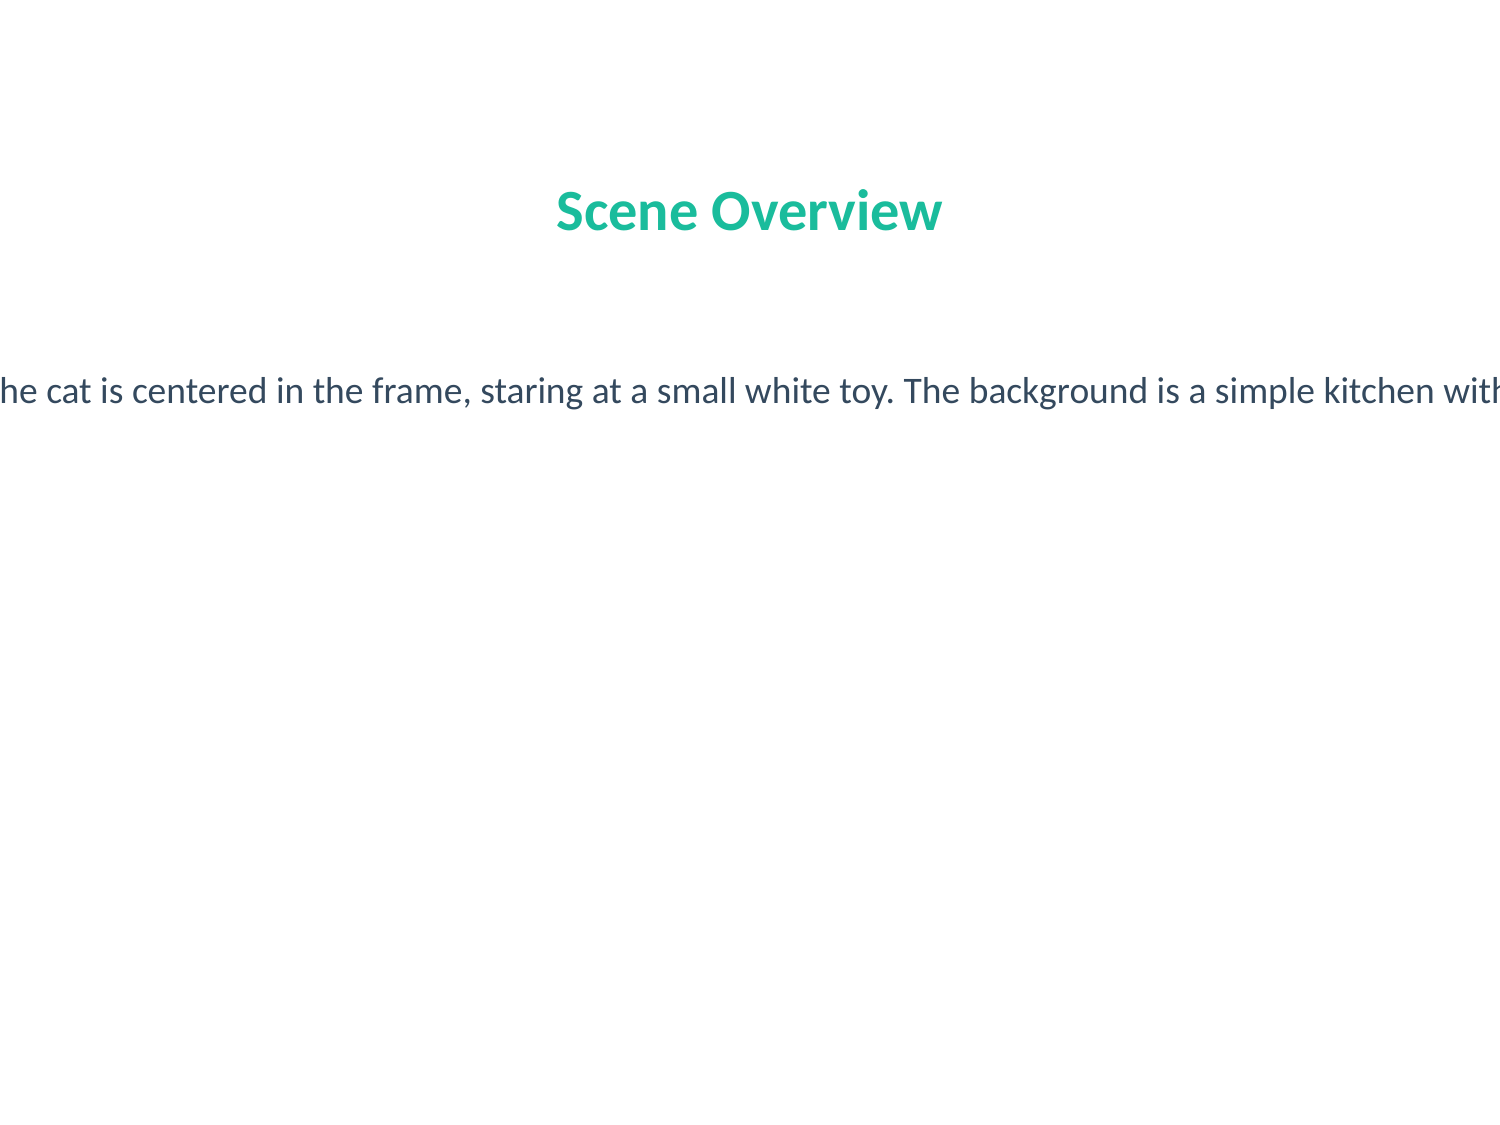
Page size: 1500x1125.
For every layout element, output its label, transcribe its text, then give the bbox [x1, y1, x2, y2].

text_box The video captures a domestic kitchen scene featuring a white and brown cat wearing a red bandana. The cat is centered in the frame, staring at a small white toy. The background is a simple kitchen with a refrigerator in the distance. The scene highlights the cat's curious demeanor and the toy's presence. [0, 299, 1500, 419]
text_box Scene Overview [541, 120, 958, 250]
